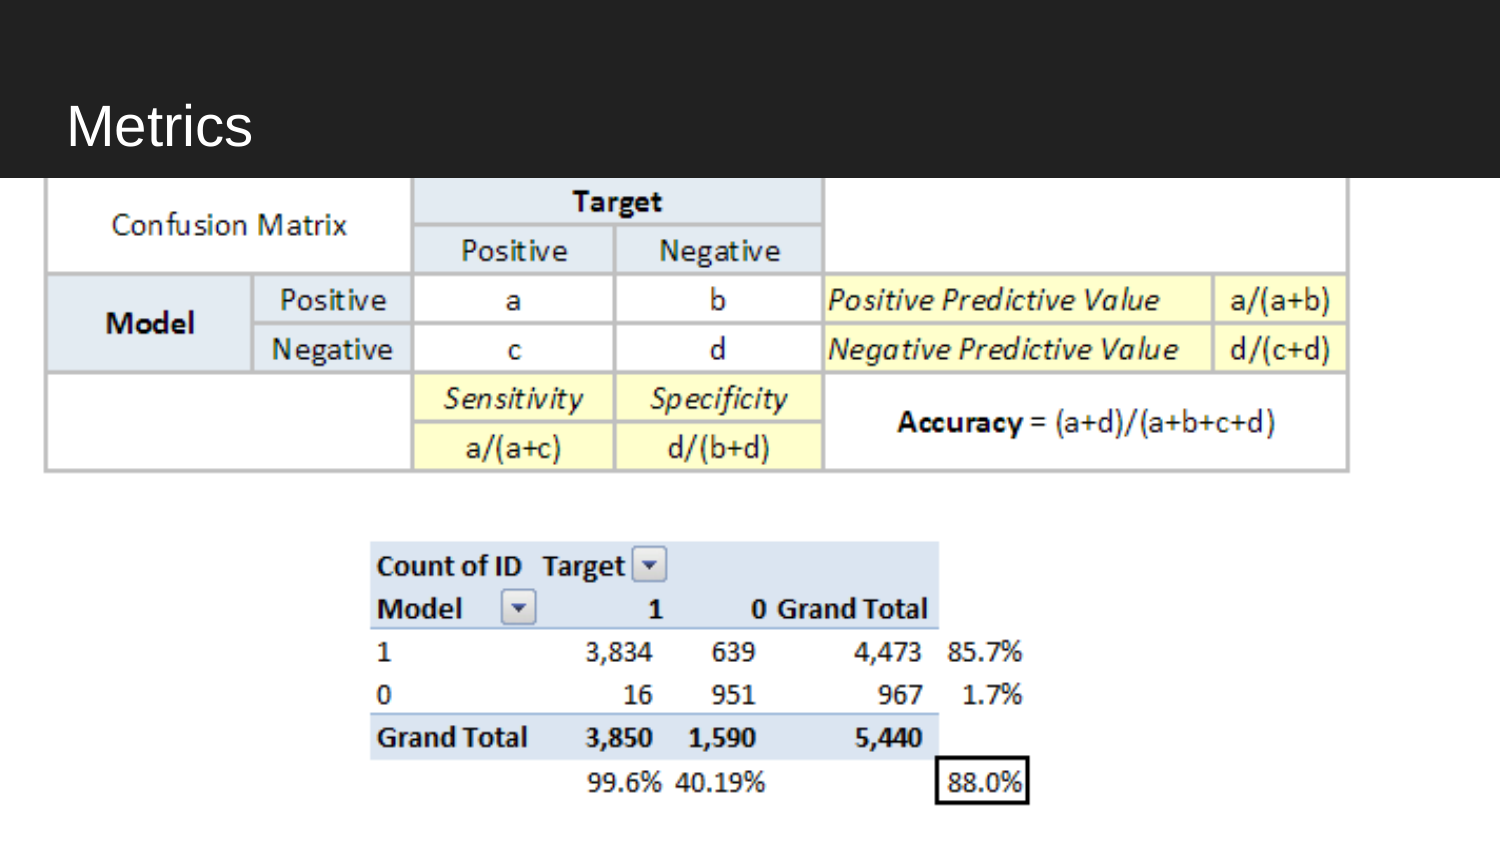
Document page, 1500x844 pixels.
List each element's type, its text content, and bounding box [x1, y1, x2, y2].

picture [0, 178, 1500, 844]
title Metrics [51, 72, 1449, 167]
